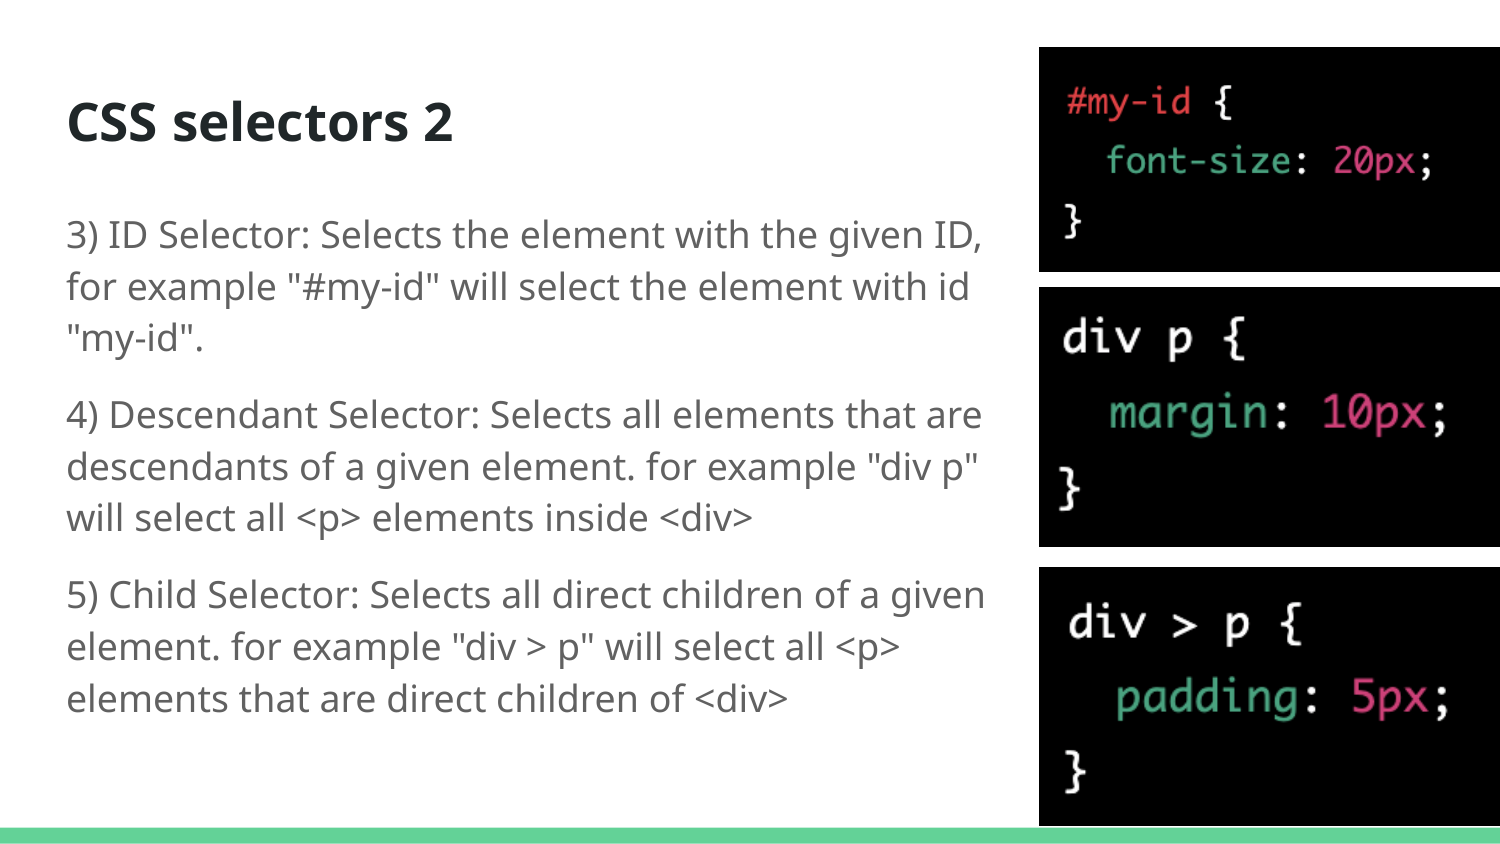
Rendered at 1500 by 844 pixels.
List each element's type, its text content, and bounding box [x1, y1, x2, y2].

picture [1039, 46, 1500, 272]
list 3) ID Selector: Selects the element with the given ID, for example "#my-id" will select the element with id "my-id". 4) Descendant Selector: Selects all elements that are descendants of a given element. for example "div p" will select all <p> elements inside <div> 5) Child Selector: Selects all direct children of a given element. for example "div > p" will select all <p> elements that are direct children of <div> [51, 189, 1017, 808]
picture [1039, 286, 1500, 548]
picture [1039, 567, 1500, 826]
title CSS selectors 2 [51, 72, 1034, 167]
